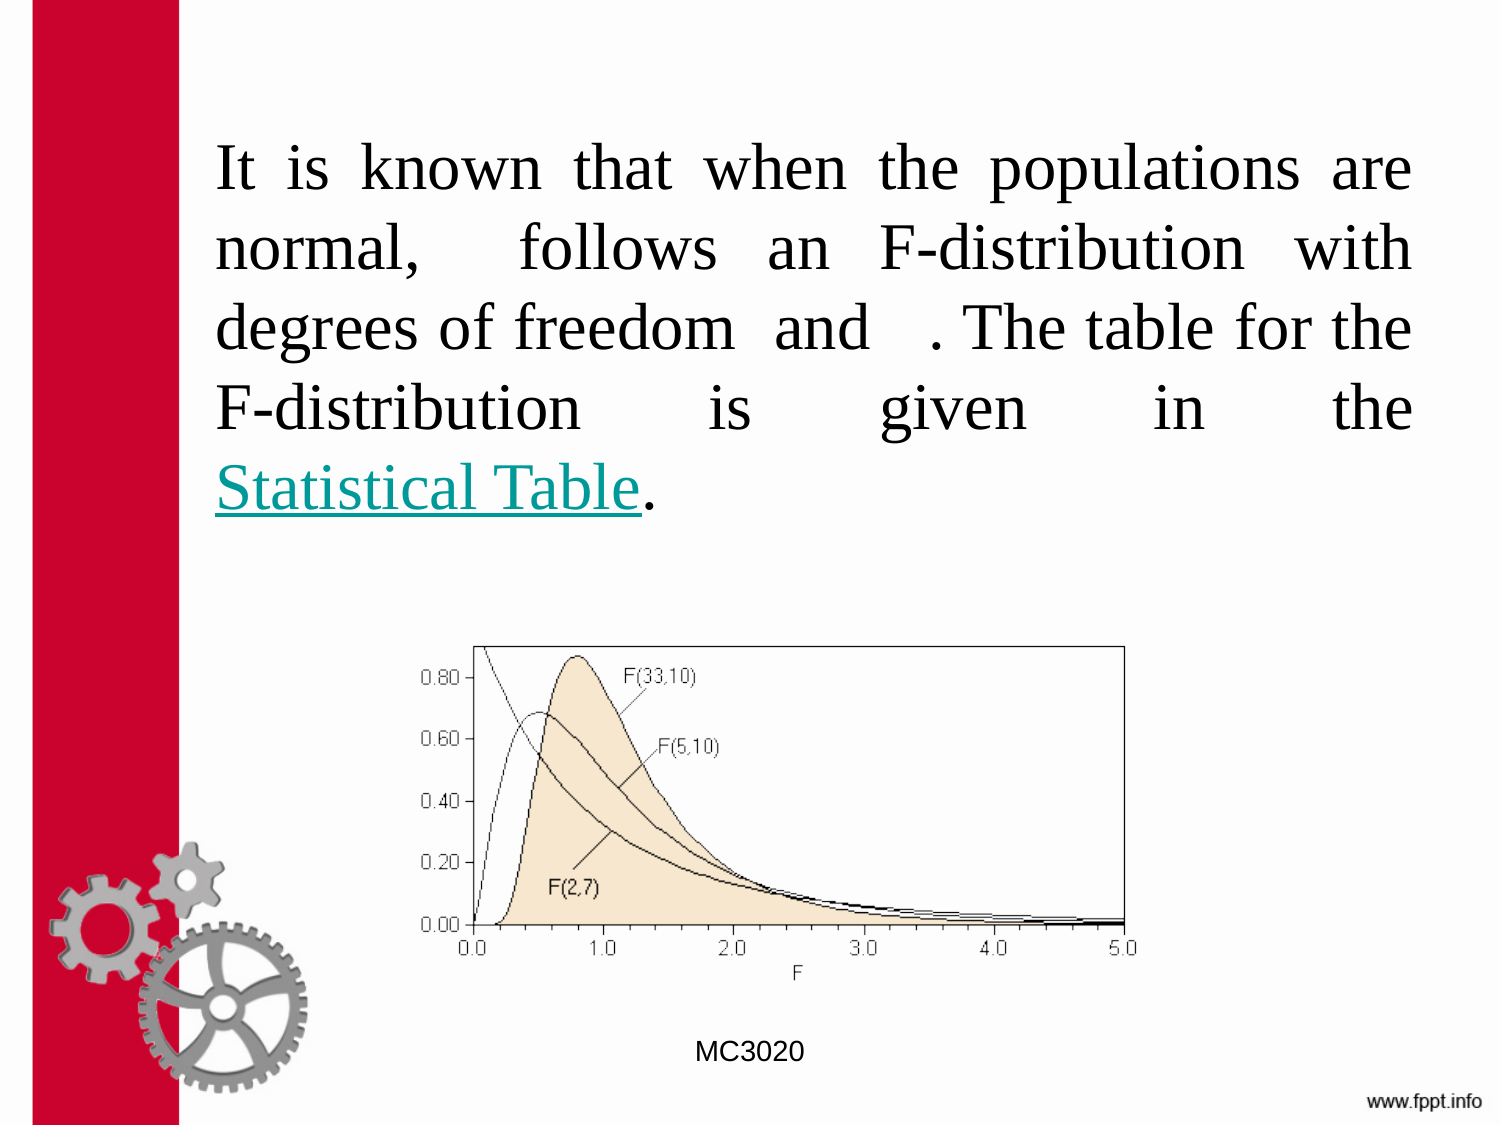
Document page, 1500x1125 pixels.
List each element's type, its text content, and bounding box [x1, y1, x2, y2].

slide_number [1074, 1024, 1425, 1103]
picture [0, 0, 1500, 1125]
slide_number [75, 1024, 425, 1103]
footer MC3020 [512, 1024, 988, 1103]
